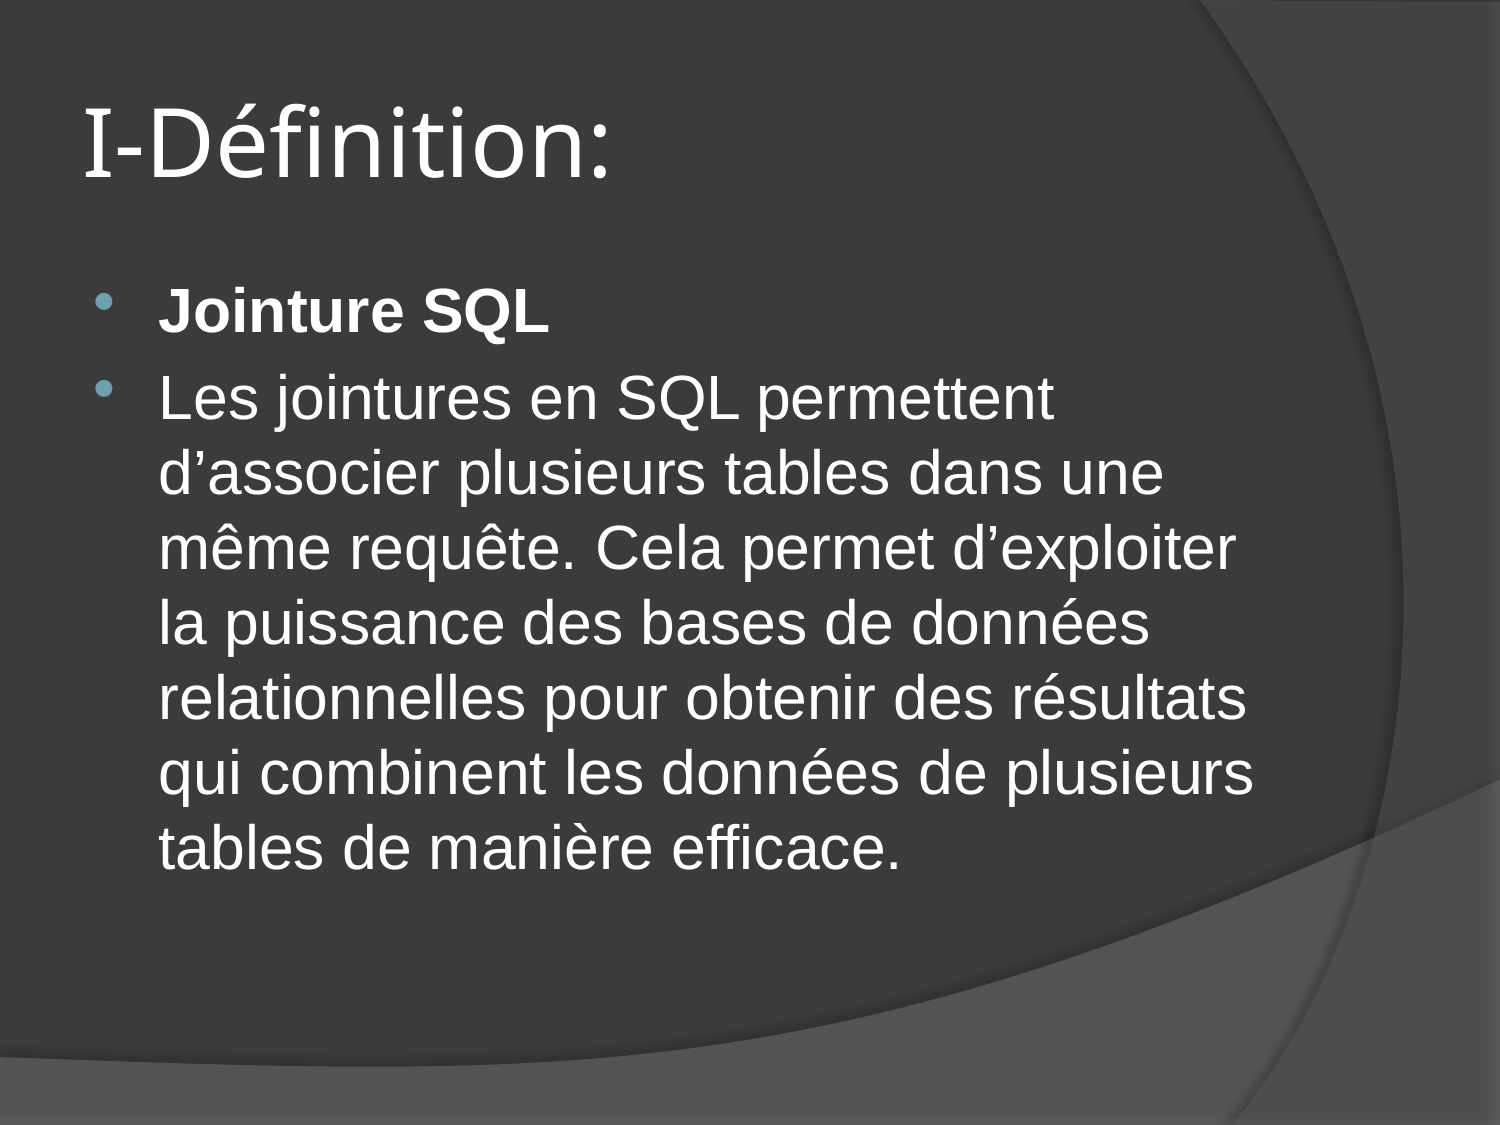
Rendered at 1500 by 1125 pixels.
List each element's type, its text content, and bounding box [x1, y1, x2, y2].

title I-Définition: [75, 45, 1300, 233]
list Jointure SQL Les jointures en SQL permettent d’associer plusieurs tables dans une même requête. Cela permet d’exploiter la puissance des bases de données relationnelles pour obtenir des résultats qui combinent les données de plusieurs tables de manière efficace. [75, 262, 1300, 1005]
